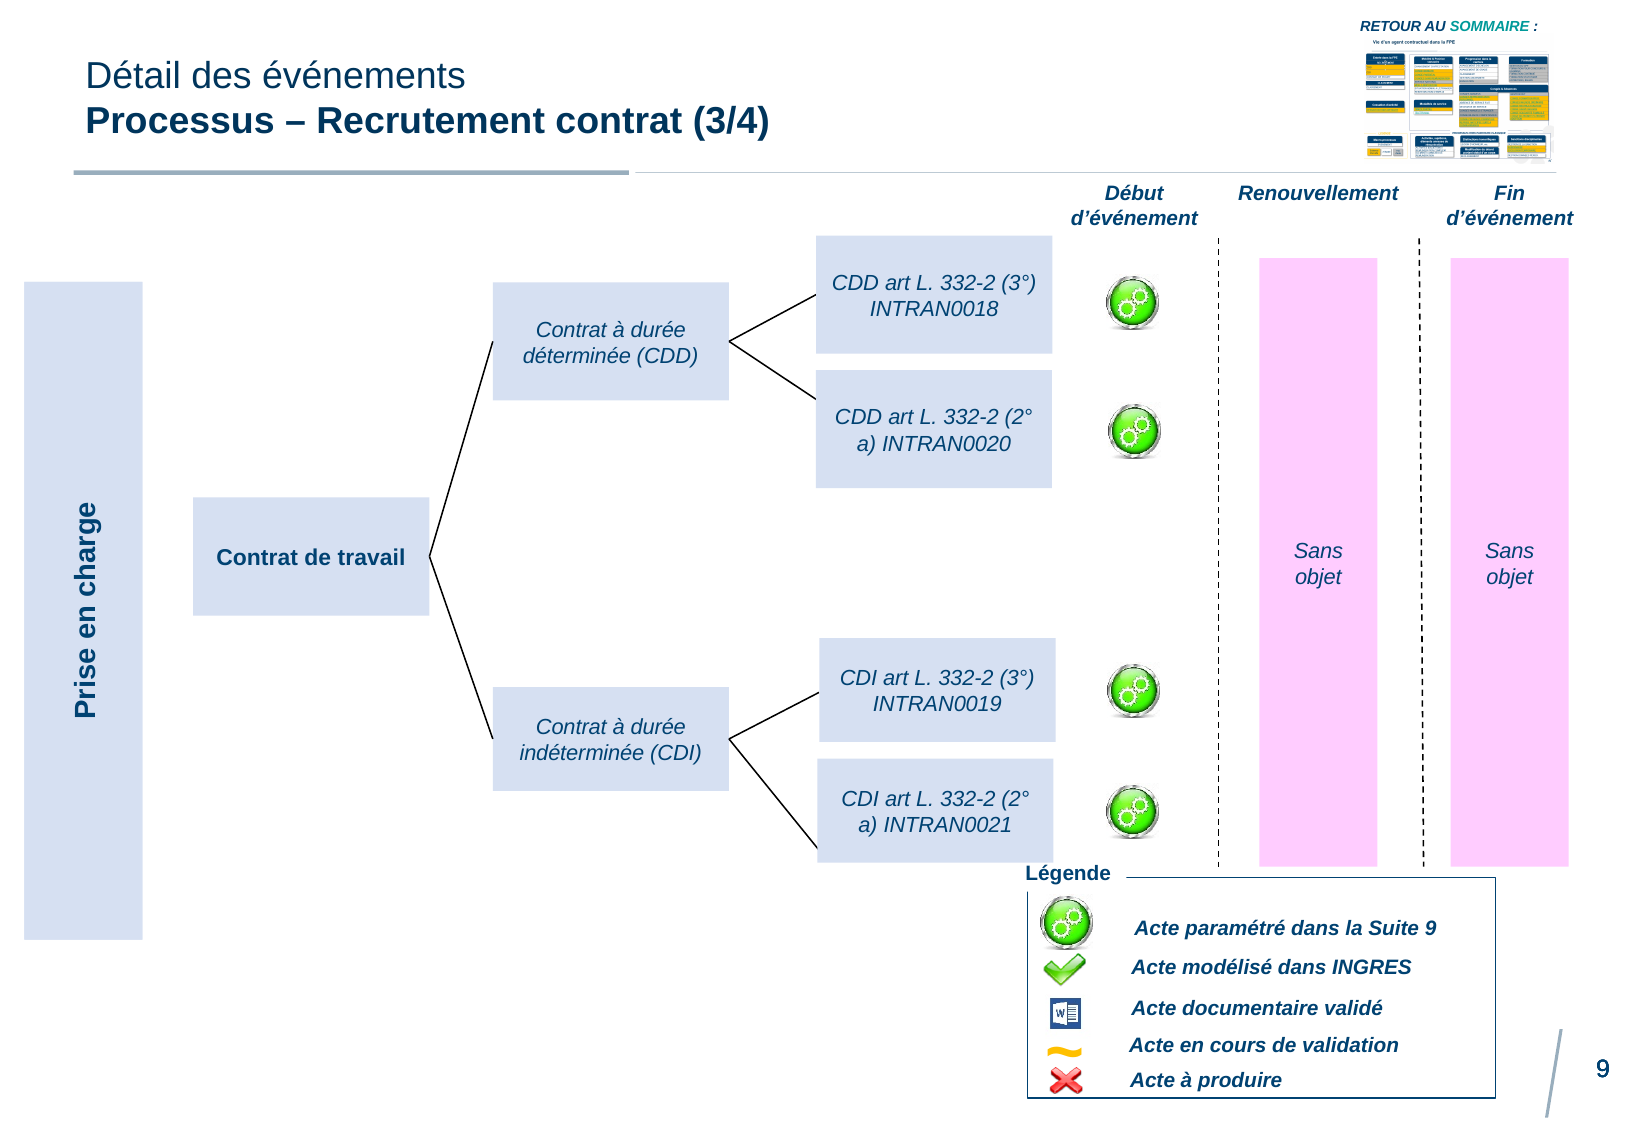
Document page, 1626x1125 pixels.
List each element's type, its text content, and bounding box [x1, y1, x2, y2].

picture [1106, 274, 1159, 330]
picture [1107, 662, 1160, 718]
picture [1364, 33, 1554, 164]
picture [1049, 1067, 1083, 1094]
picture [1108, 402, 1161, 459]
picture [1034, 894, 1095, 1043]
picture [1106, 783, 1159, 839]
slide_number 9 [1516, 1044, 1625, 1121]
